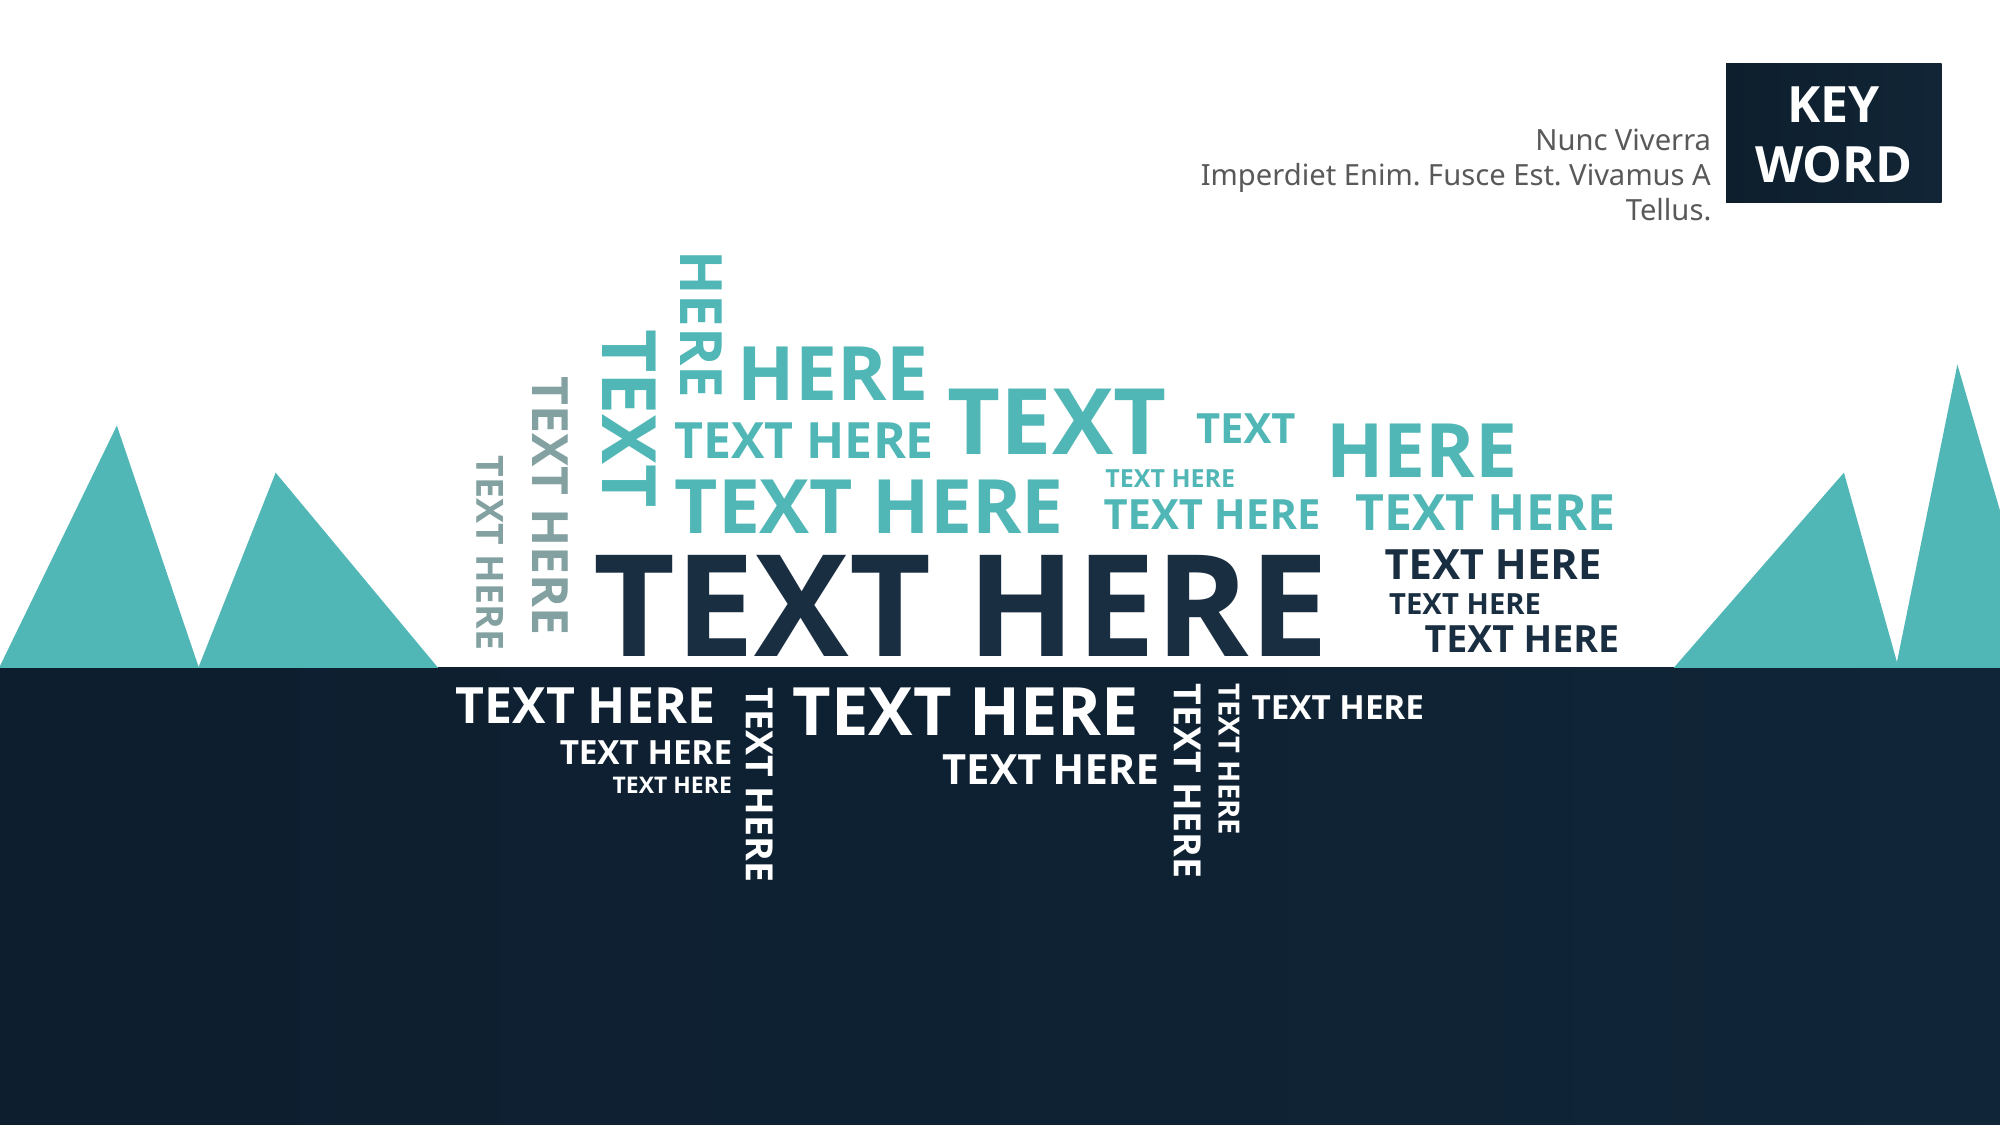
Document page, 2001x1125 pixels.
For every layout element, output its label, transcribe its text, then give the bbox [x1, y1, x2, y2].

text_box TEXT HERE [1158, 668, 1205, 999]
text_box TEXT HERE [778, 661, 1189, 735]
text_box TEXT HERE [659, 400, 933, 476]
text_box TEXT HERE [1090, 454, 1311, 500]
text_box TEXT HERE [1205, 668, 1256, 999]
text_box TEXT HERE [685, 476, 1141, 557]
text_box TEXT HERE [524, 724, 747, 763]
text_box TEXT HERE [1236, 678, 1471, 734]
text_box TEXT HERE [1409, 607, 1685, 667]
text_box TEXT HERE [731, 672, 791, 1003]
text_box TEXT HERE [1088, 480, 1340, 546]
text_box TEXT HERE [515, 361, 591, 666]
text_box KEY WORD [1725, 62, 1943, 204]
text_box TEXT HERE [1340, 473, 1699, 549]
text_box TEXT HERE [763, 735, 1158, 801]
text_box TEXT HERE [461, 422, 522, 665]
text_box TEXT HERE [441, 666, 772, 742]
text_box [1897, 364, 2000, 669]
text_box HERE [1311, 394, 1545, 500]
text_box [196, 470, 441, 669]
text_box TEXT [1181, 394, 1311, 454]
text_box TEXT HERE [1369, 530, 1645, 596]
text_box [1671, 470, 1900, 669]
text_box HERE [660, 235, 746, 400]
text_box TEXT [933, 355, 1208, 481]
text_box [0, 667, 2000, 1125]
text_box TEXT HERE [524, 763, 747, 806]
text_box [0, 422, 199, 669]
text_box TEXT [579, 314, 685, 589]
text_box Nunc Viverra Imperdiet Enim. Fusce Est. Vivamus A Tellus. [1140, 113, 1727, 234]
text_box HERE [723, 318, 956, 424]
text_box TEXT HERE [591, 546, 1409, 667]
text_box TEXT HERE [1374, 578, 1650, 628]
